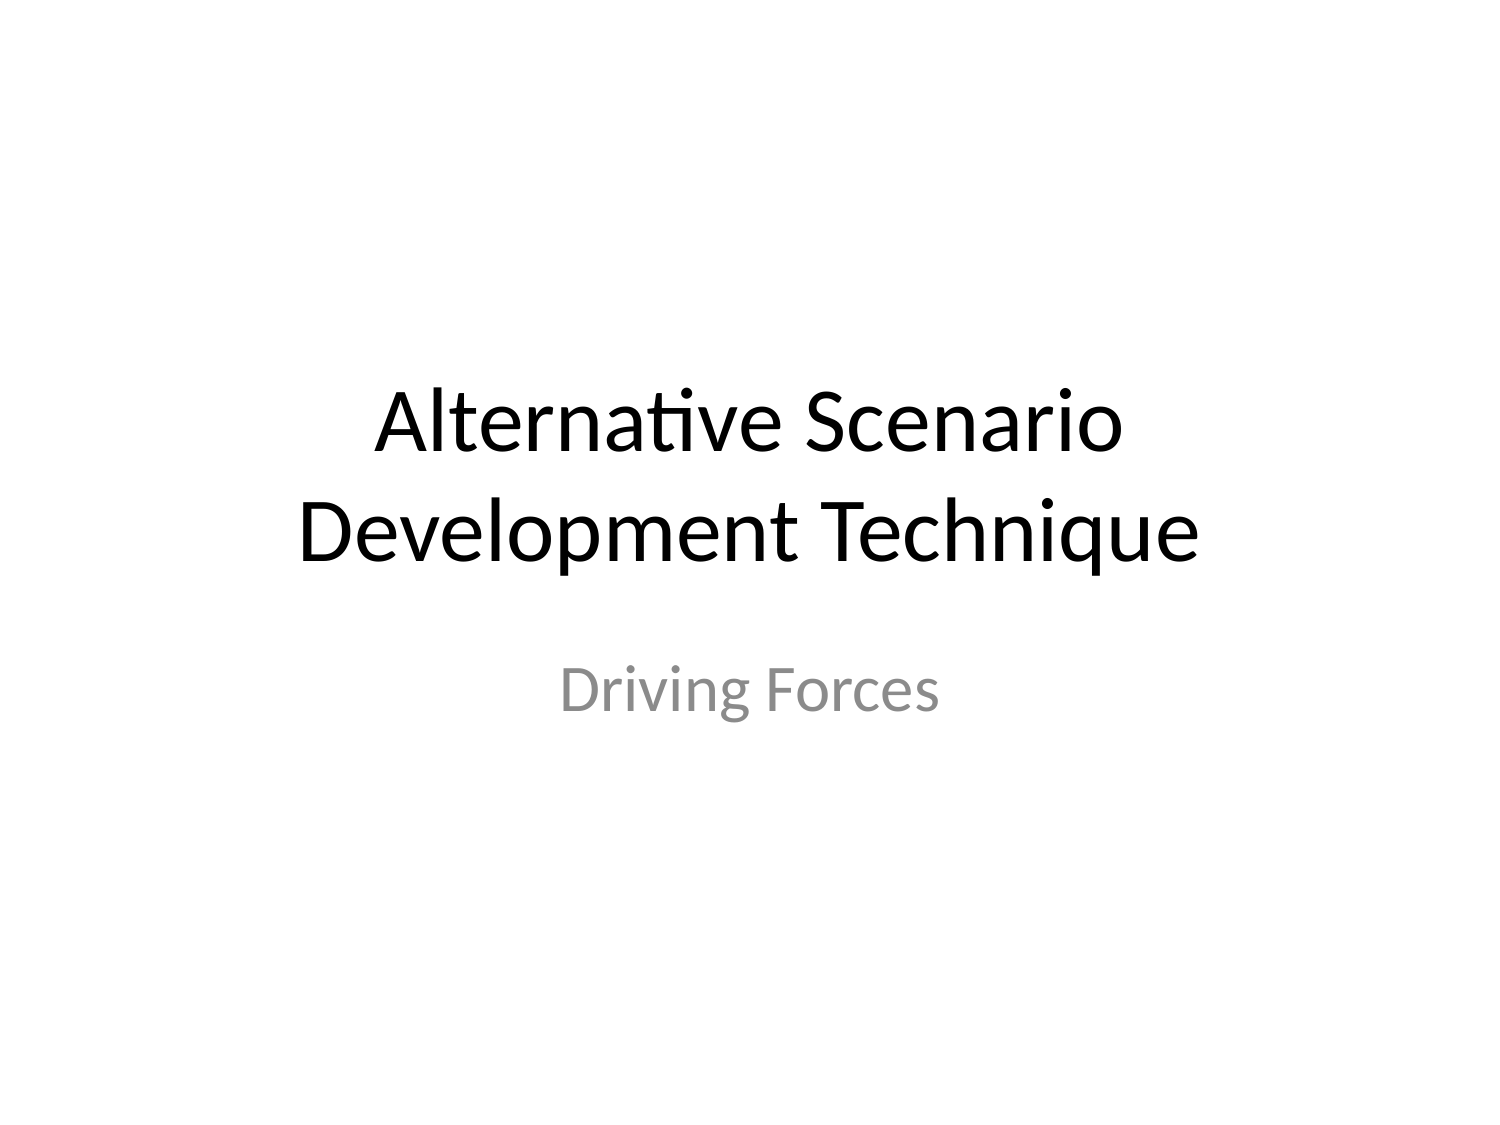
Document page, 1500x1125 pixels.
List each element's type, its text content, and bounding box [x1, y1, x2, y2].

subtitle Driving Forces [225, 637, 1275, 925]
title Alternative Scenario Development Technique [112, 349, 1388, 591]
